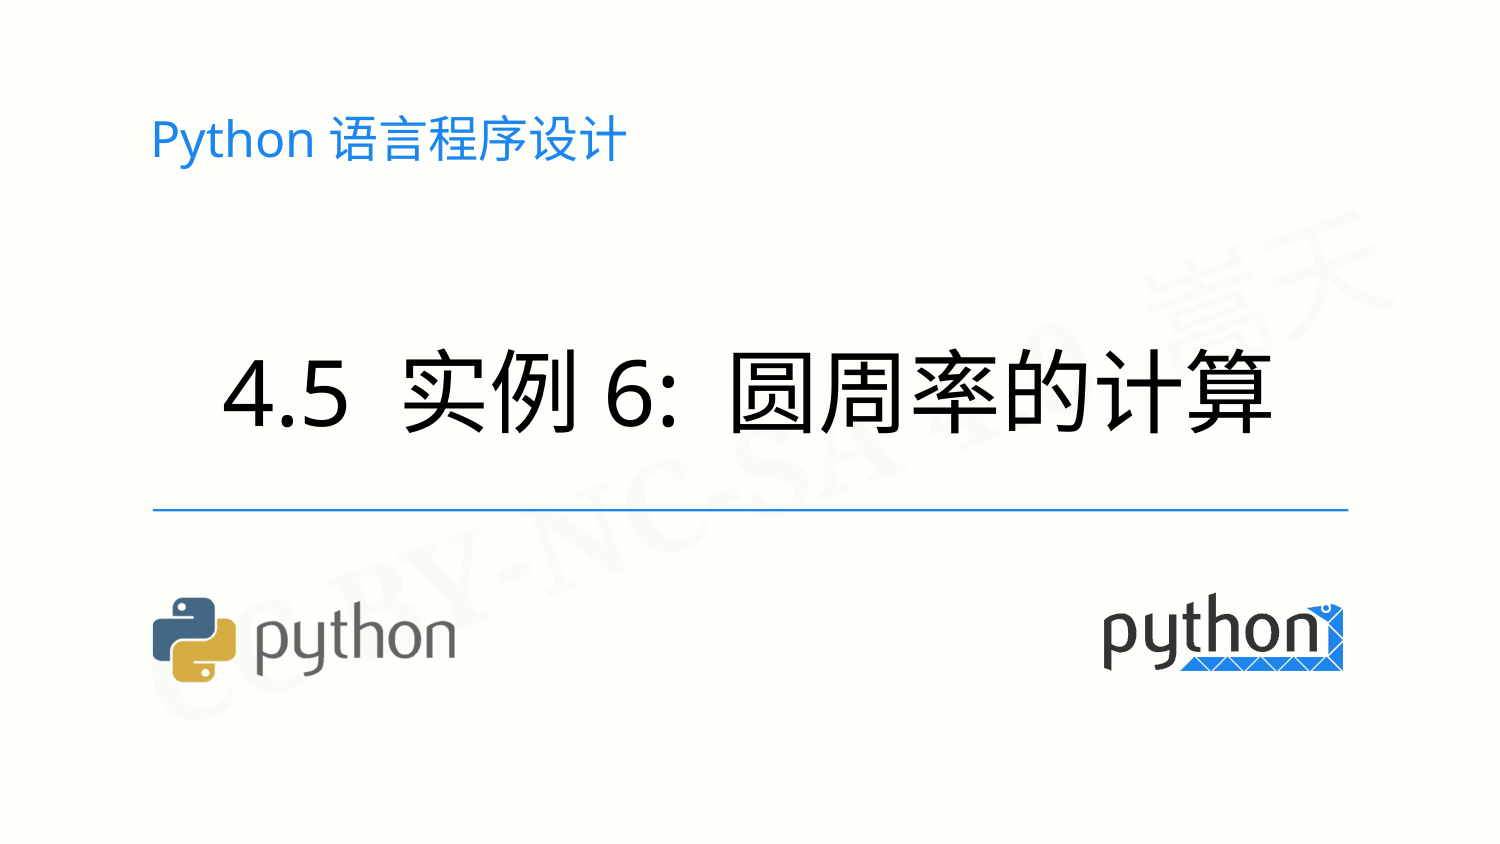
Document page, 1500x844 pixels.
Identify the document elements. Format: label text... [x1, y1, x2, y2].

picture [152, 595, 455, 692]
picture [1095, 586, 1349, 676]
text_box 4.5 实例6: 圆周率的计算 [0, 279, 1500, 448]
text_box Python语言程序设计 [135, 100, 644, 176]
